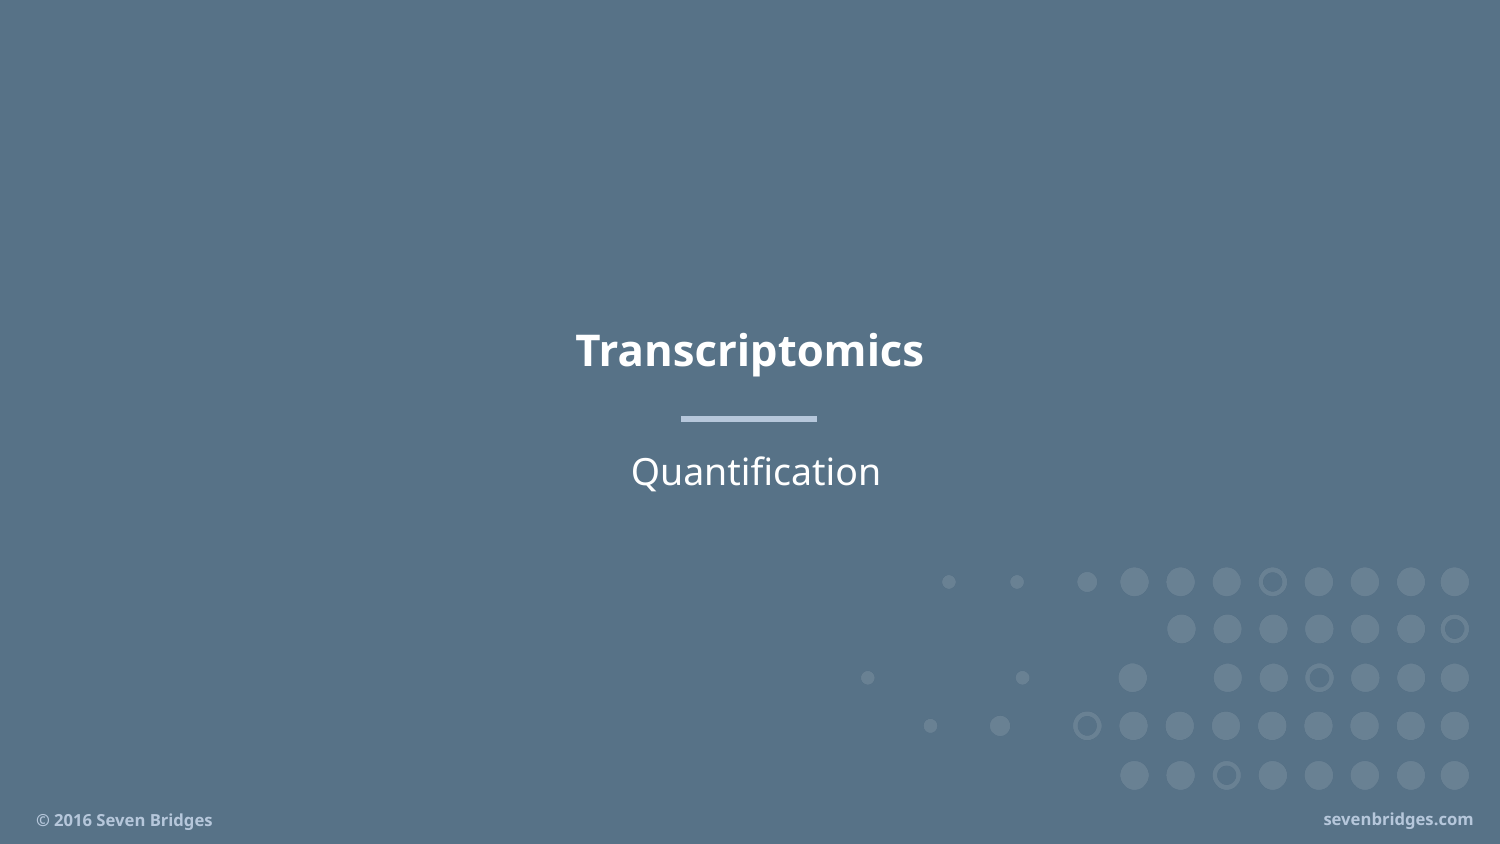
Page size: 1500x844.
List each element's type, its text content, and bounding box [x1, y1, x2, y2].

title Transcriptomics [252, 210, 1248, 389]
subtitle Quantification [252, 434, 1248, 632]
